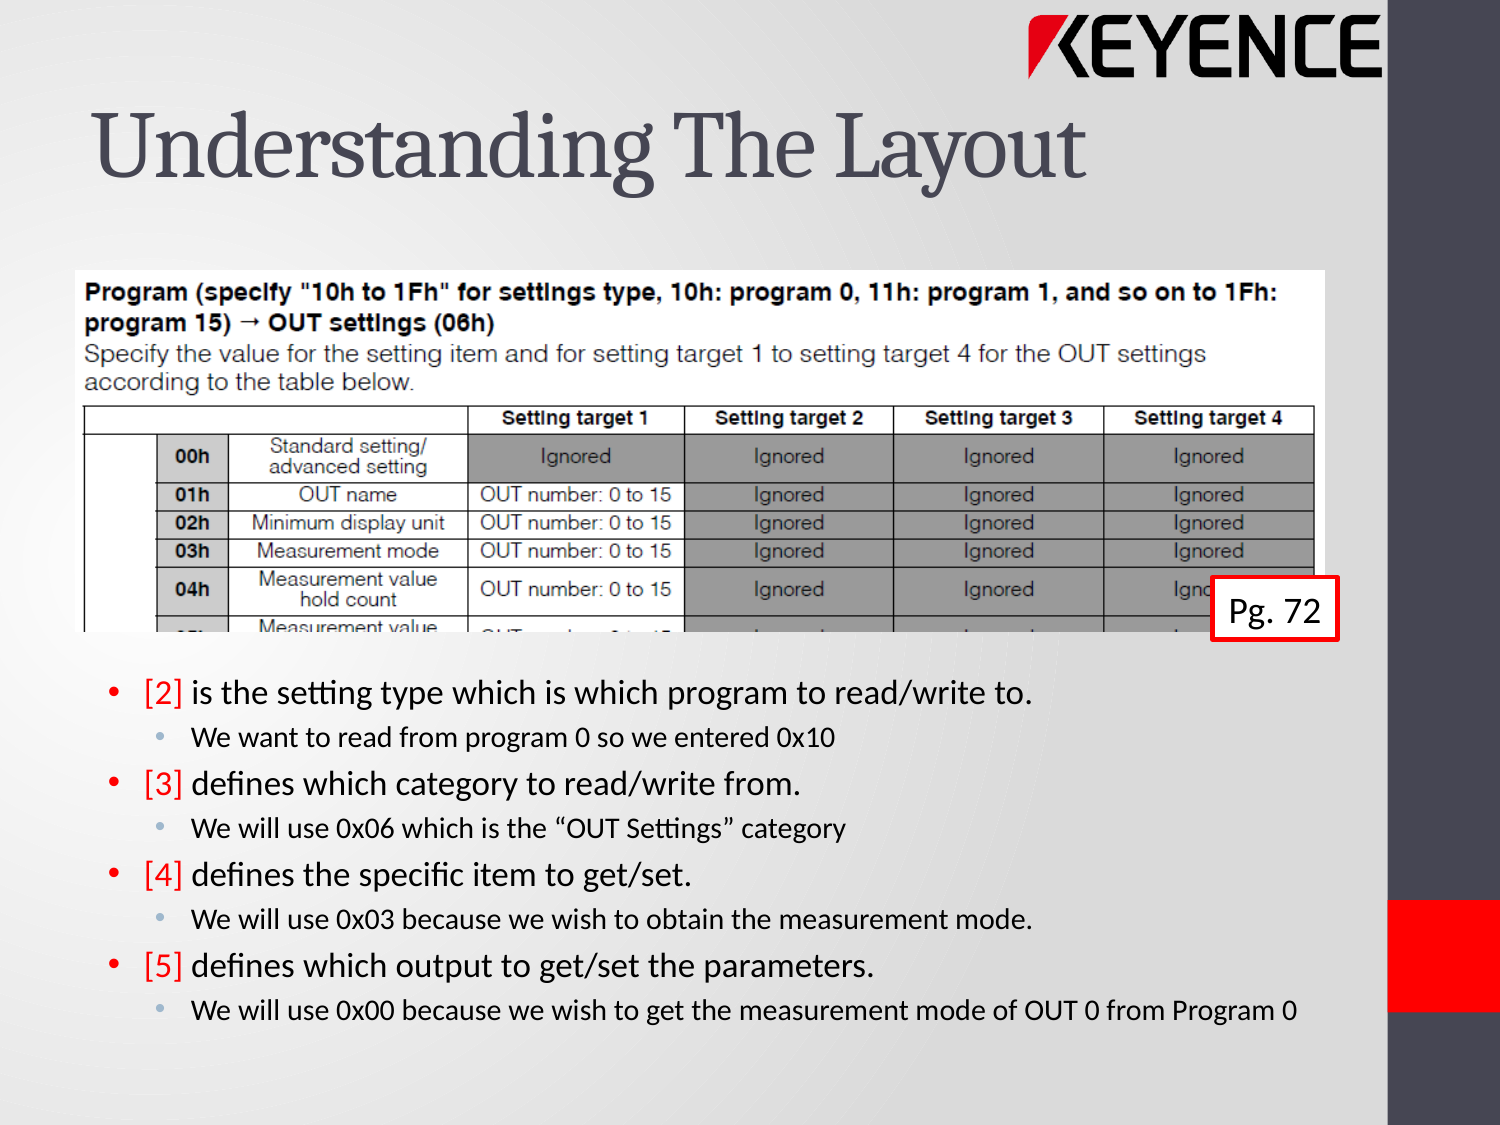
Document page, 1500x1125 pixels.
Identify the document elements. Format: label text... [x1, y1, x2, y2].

picture [1025, 10, 1388, 82]
title Understanding The Layout [75, 45, 1325, 233]
text_box Pg. 72 [1210, 575, 1340, 642]
list [2] is the setting type which is which program to read/write to. We want to read from program 0 so we entered 0x10 [3] defines which category to read/write from. We will use 0x06 which is the “OUT Settings” category [4] defines the specific item to get/set. We will use 0x03 because we wish to obtain the measurement mode. [5] defines which output to get/set the parameters. We will use 0x00 because we wish to get the measurement mode of OUT 0 from Program 0 [75, 662, 1325, 1038]
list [74, 270, 1326, 632]
